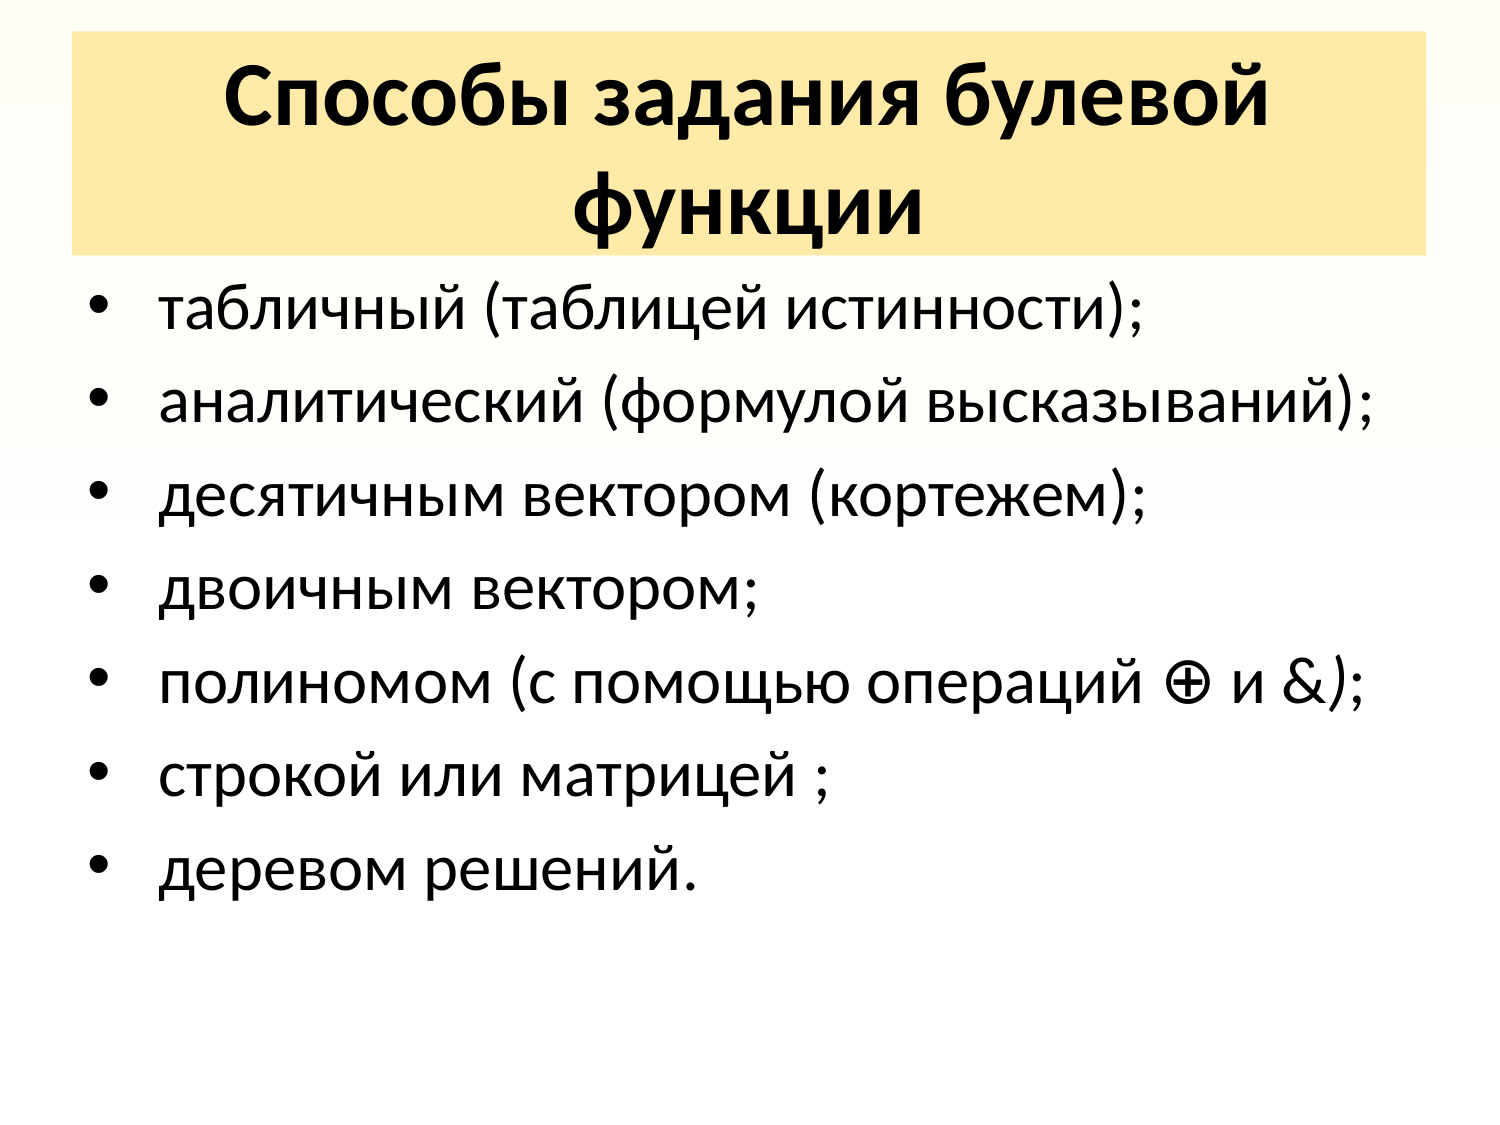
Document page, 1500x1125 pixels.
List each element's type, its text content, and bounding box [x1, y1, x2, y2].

title Способы задания булевой функции [71, 31, 1427, 255]
list табличный (таблицей истинности); аналитический (формулой высказываний); десятичным вектором (кортежем); двоичным вектором; полиномом (с помощью операций ⊕ и &); строкой или матрицей ; деревом решений. [71, 255, 1468, 946]
